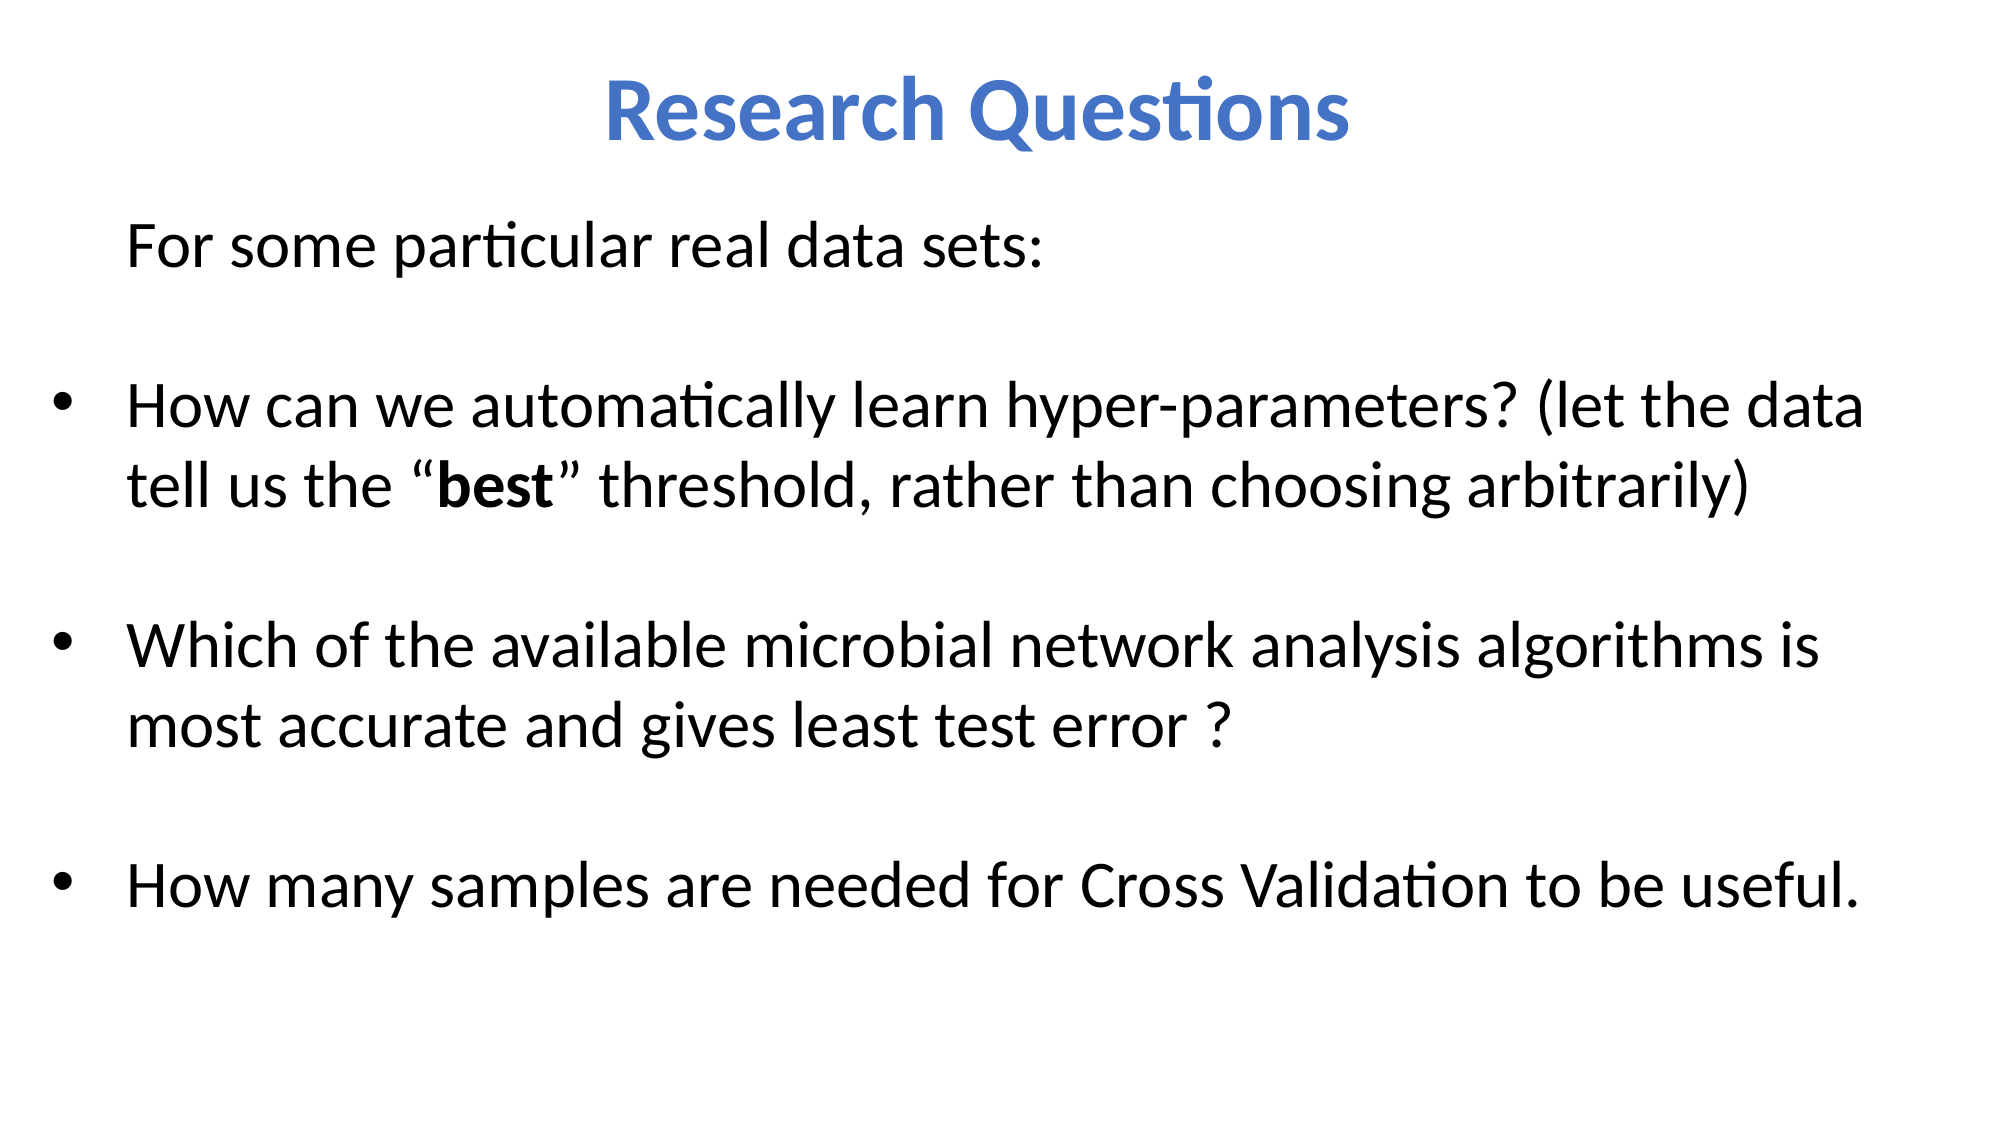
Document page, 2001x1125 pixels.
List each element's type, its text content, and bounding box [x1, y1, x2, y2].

text_box Research Questions [197, 26, 1758, 193]
text_box For some particular real data sets: How can we automatically learn hyper-parameters? (let the data tell us the “best” threshold, rather than choosing arbitrarily) Which of the available microbial network analysis algorithms is most accurate and gives least test error ? How many samples are needed for Cross Validation to be useful. [36, 193, 1953, 1088]
